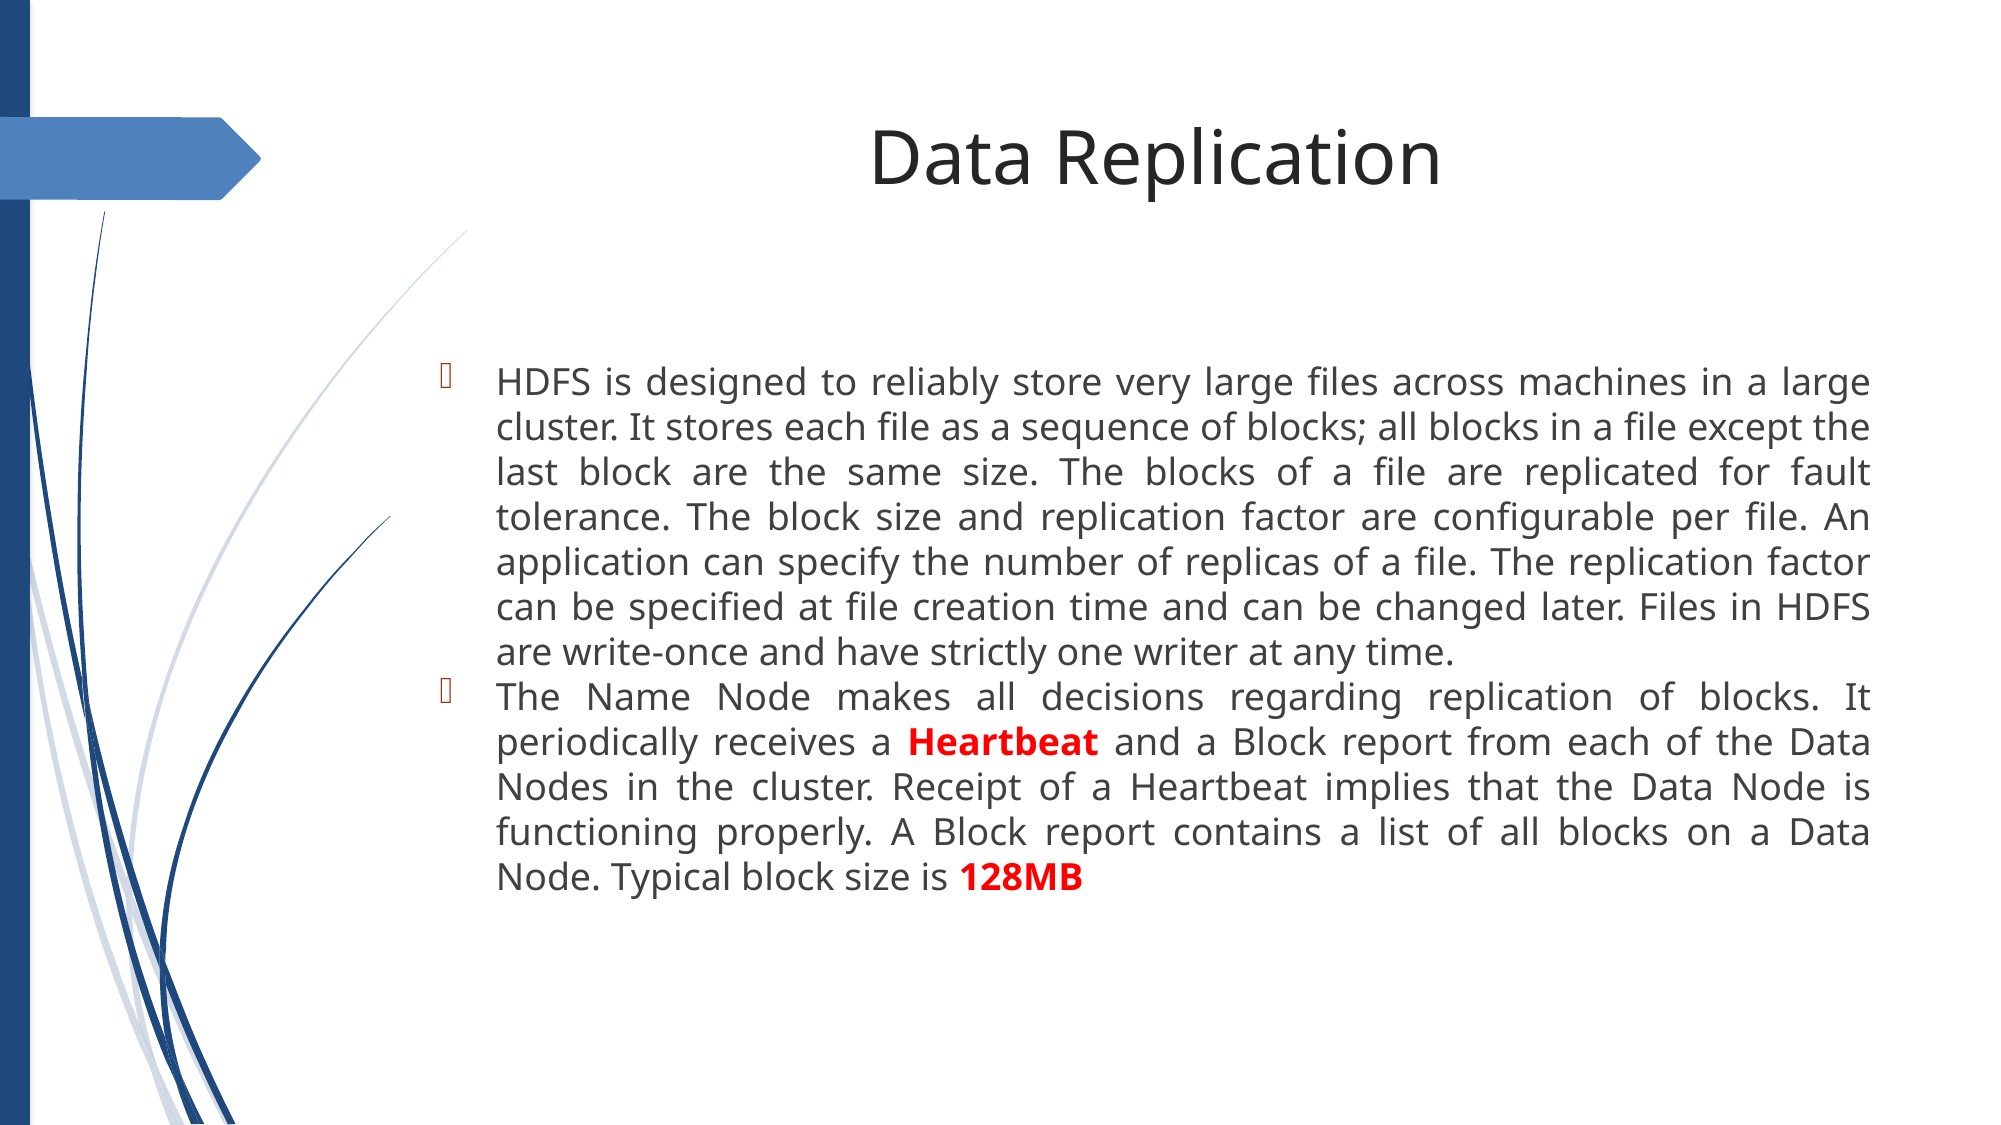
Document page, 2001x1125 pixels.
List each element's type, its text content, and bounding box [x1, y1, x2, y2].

text_box Data Replication [425, 102, 1888, 313]
text_box HDFS is designed to reliably store very large files across machines in a large cluster. It stores each file as a sequence of blocks; all blocks in a file except the last block are the same size. The blocks of a file are replicated for fault tolerance. The block size and replication factor are configurable per file. An application can specify the number of replicas of a file. The replication factor can be specified at file creation time and can be changed later. Files in HDFS are write-once and have strictly one writer at any time. The Name Node makes all decisions regarding replication of blocks. It periodically receives a Heartbeat and a Block report from each of the Data Nodes in the cluster. Receipt of a Heartbeat implies that the Data Node is functioning properly. A Block report contains a list of all blocks on a Data Node. Typical block size is 128MB [424, 350, 1888, 970]
